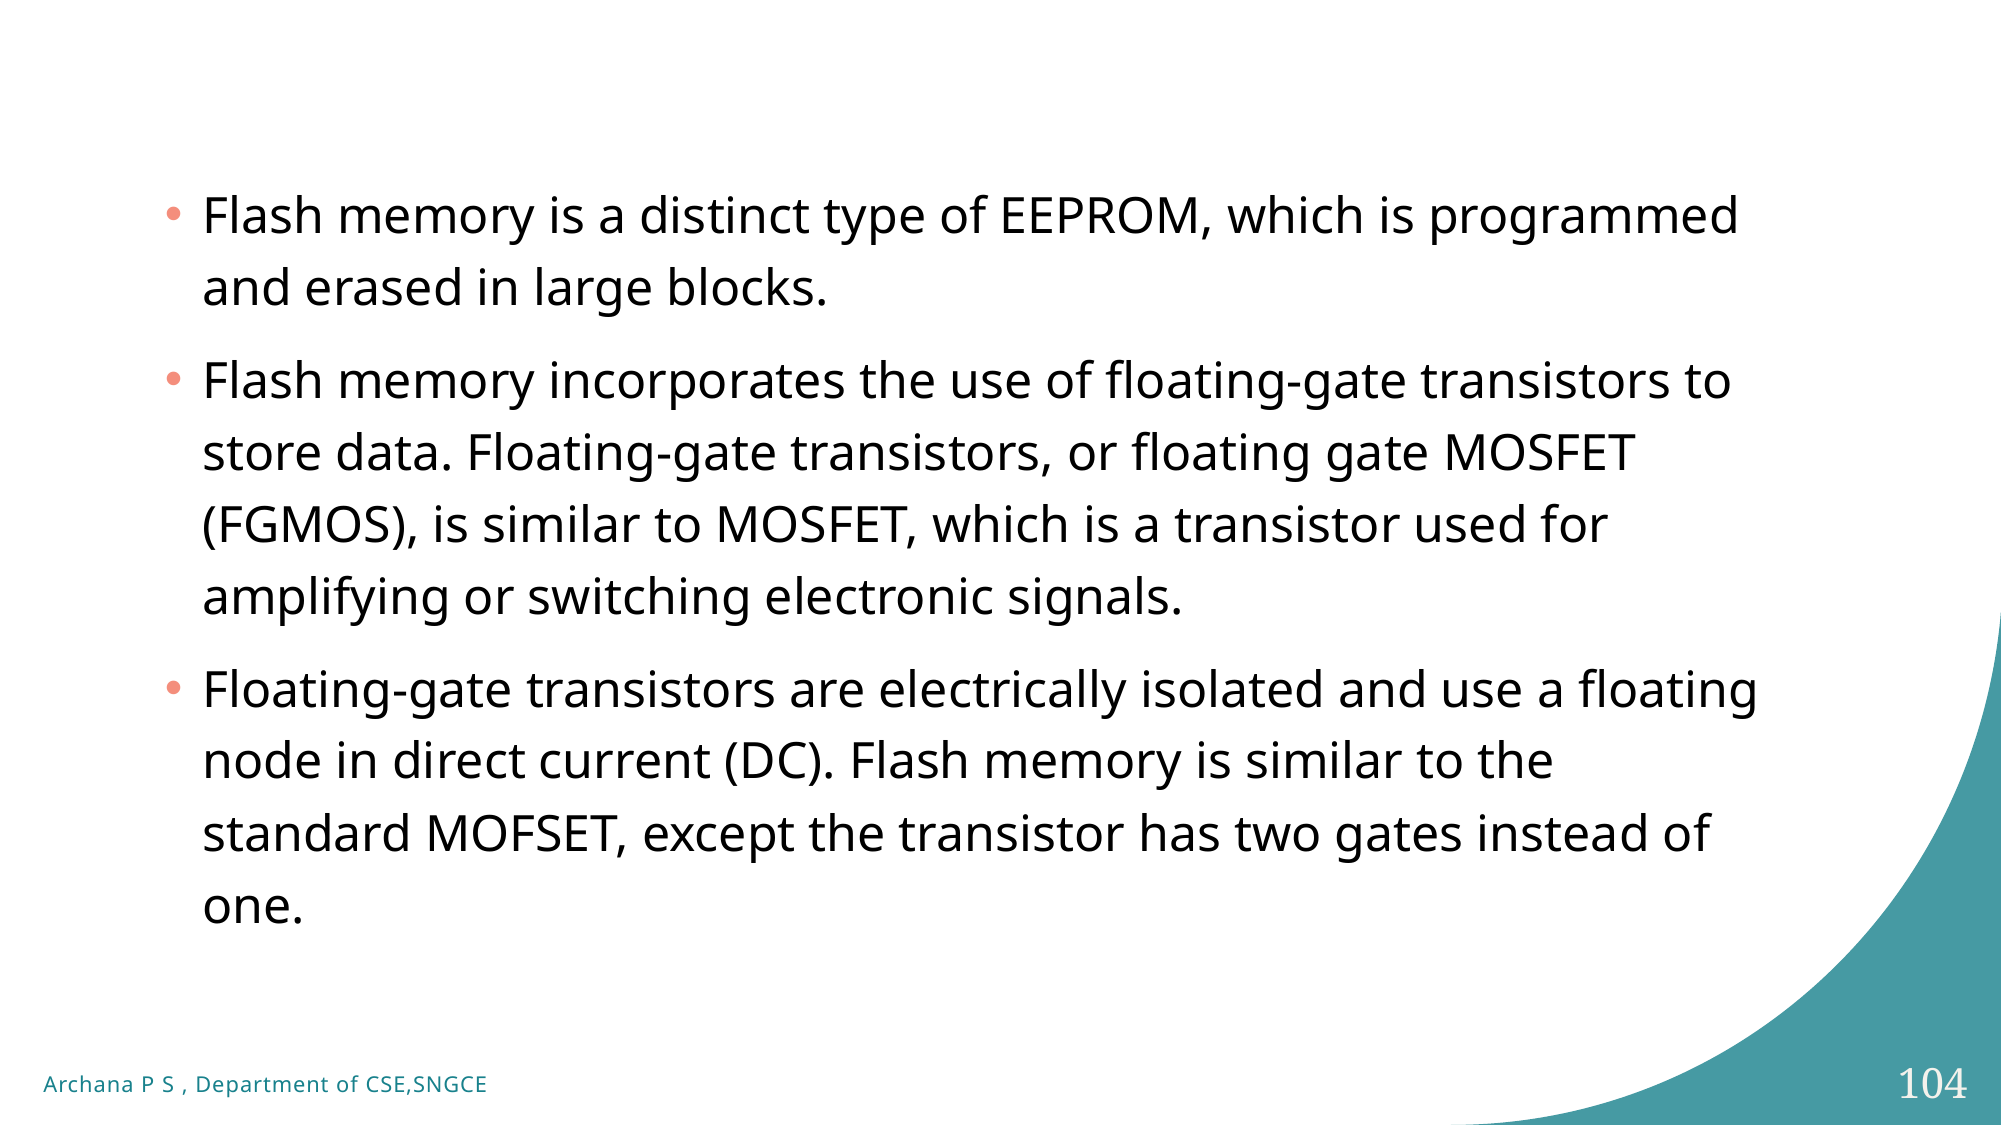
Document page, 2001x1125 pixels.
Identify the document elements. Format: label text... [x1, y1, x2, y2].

list Flash memory is a distinct type of EEPROM, which is programmed and erased in large blocks. Flash memory incorporates the use of floating-gate transistors to store data. Floating-gate transistors, or floating gate MOSFET (FGMOS), is similar to MOSFET, which is a transistor used for amplifying or switching electronic signals. Floating-gate transistors are electrically isolated and use a floating node in direct current (DC). Flash memory is similar to the standard MOFSET, except the transistor has two gates instead of one. [150, 164, 1777, 992]
footer Archana P S , Department of CSE,SNGCE [28, 1056, 648, 1116]
slide_number 104 [1868, 1055, 1983, 1116]
